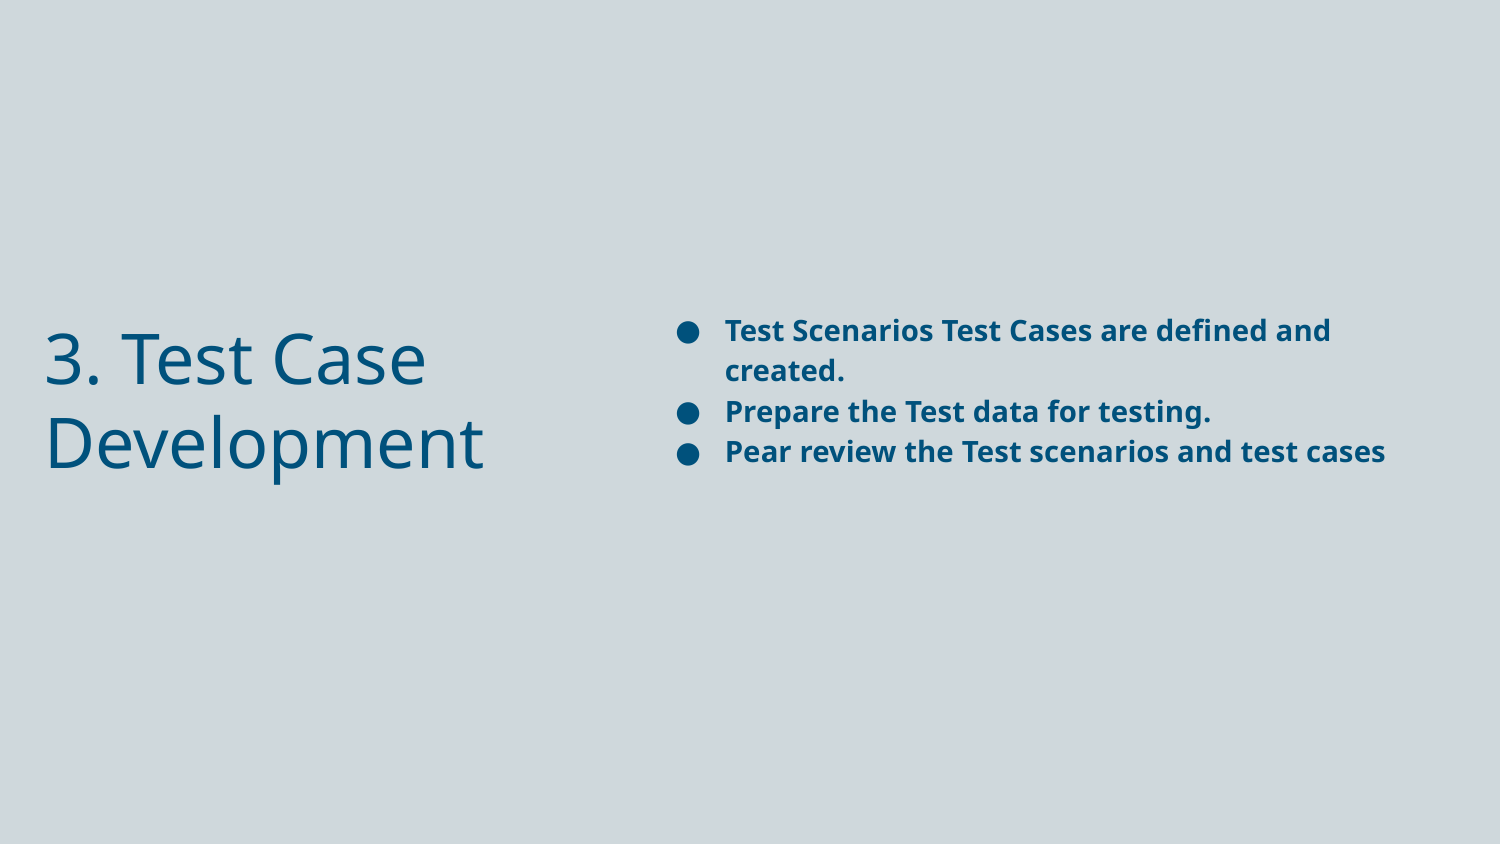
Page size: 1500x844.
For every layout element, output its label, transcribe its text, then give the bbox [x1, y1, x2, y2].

title 3. Test Case Development [29, 299, 664, 544]
title Test Scenarios Test Cases are defined and created. Prepare the Test data for testing. Pear review the Test scenarios and test cases [640, 291, 1444, 513]
